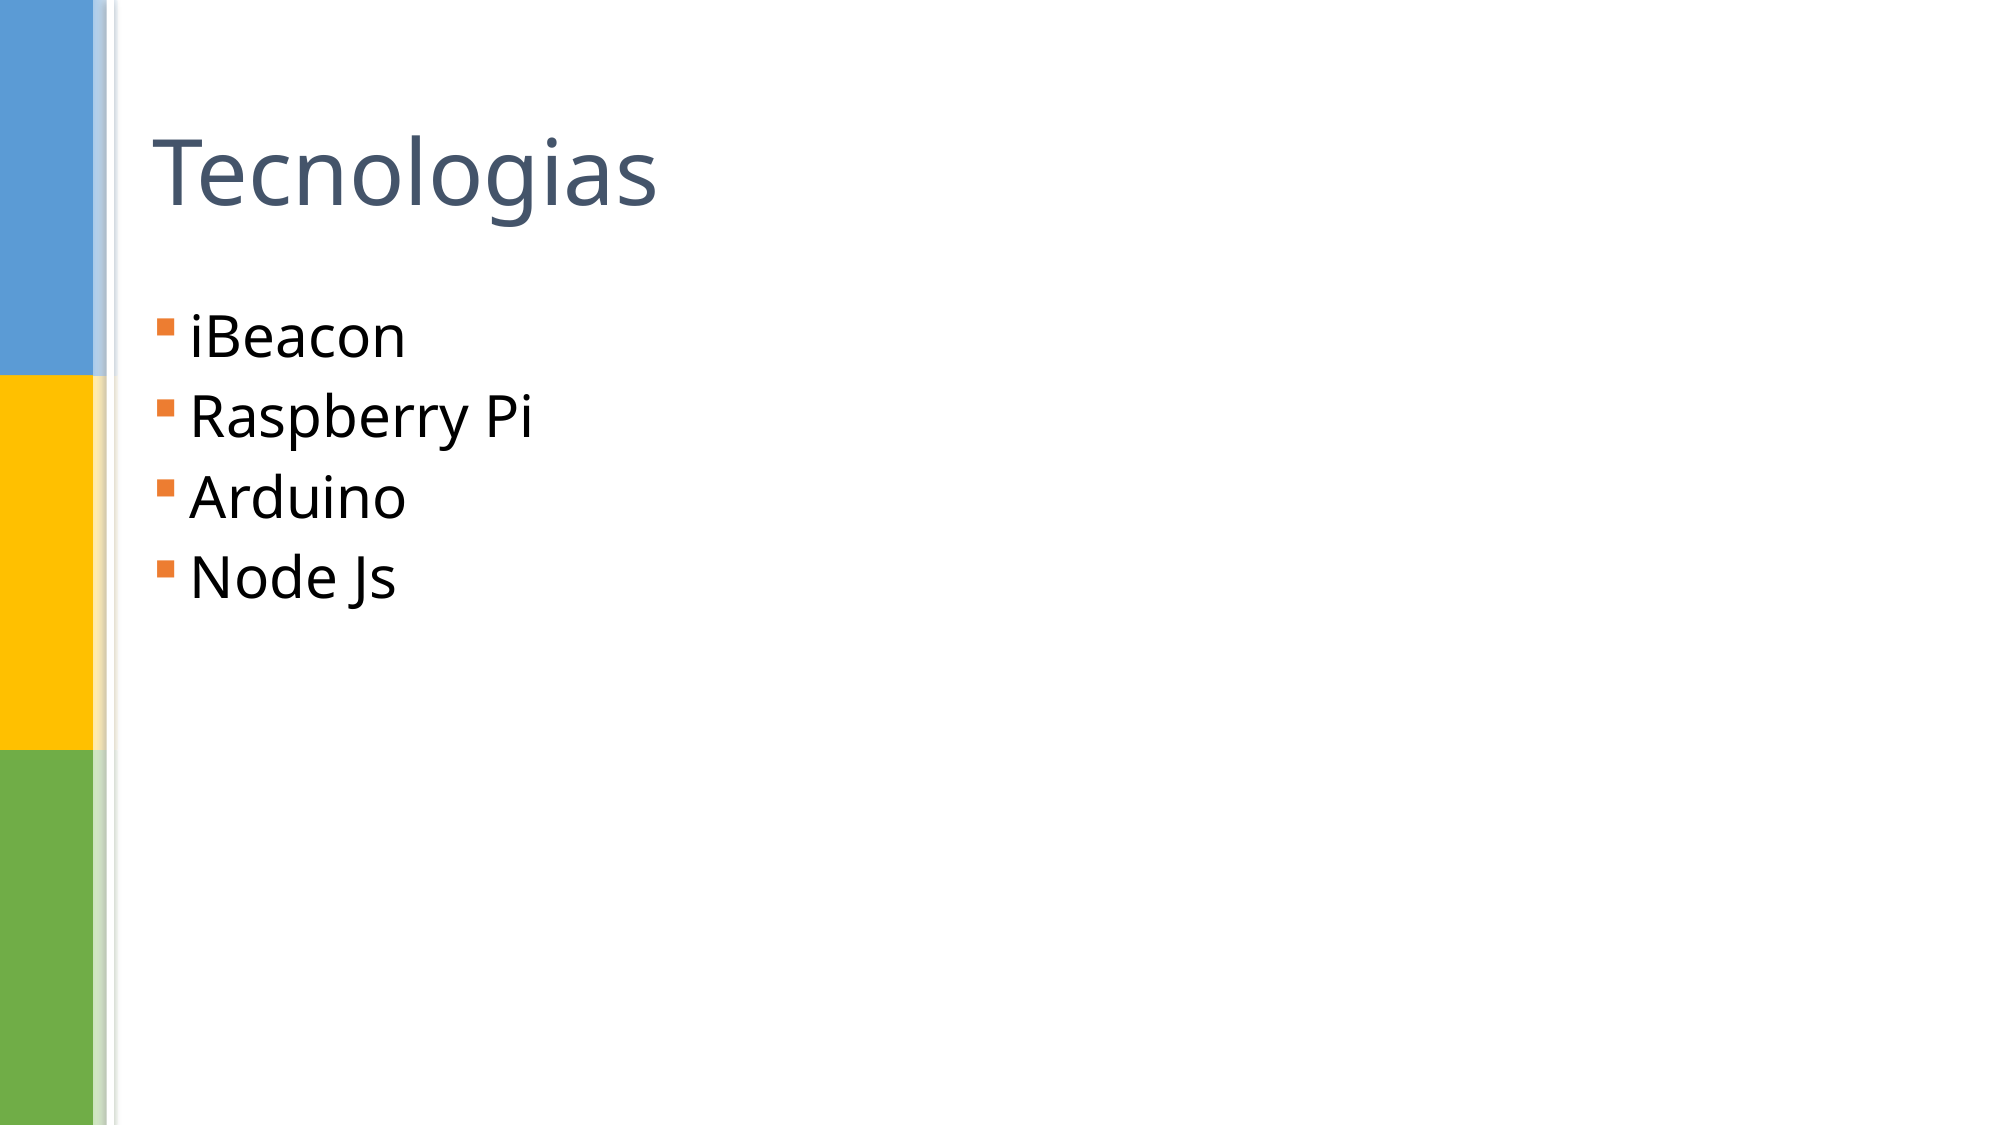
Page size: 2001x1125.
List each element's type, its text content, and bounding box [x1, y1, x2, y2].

list iBeacon Raspberry Pi Arduino Node Js [137, 299, 1863, 1014]
title Tecnologias [137, 59, 1863, 278]
